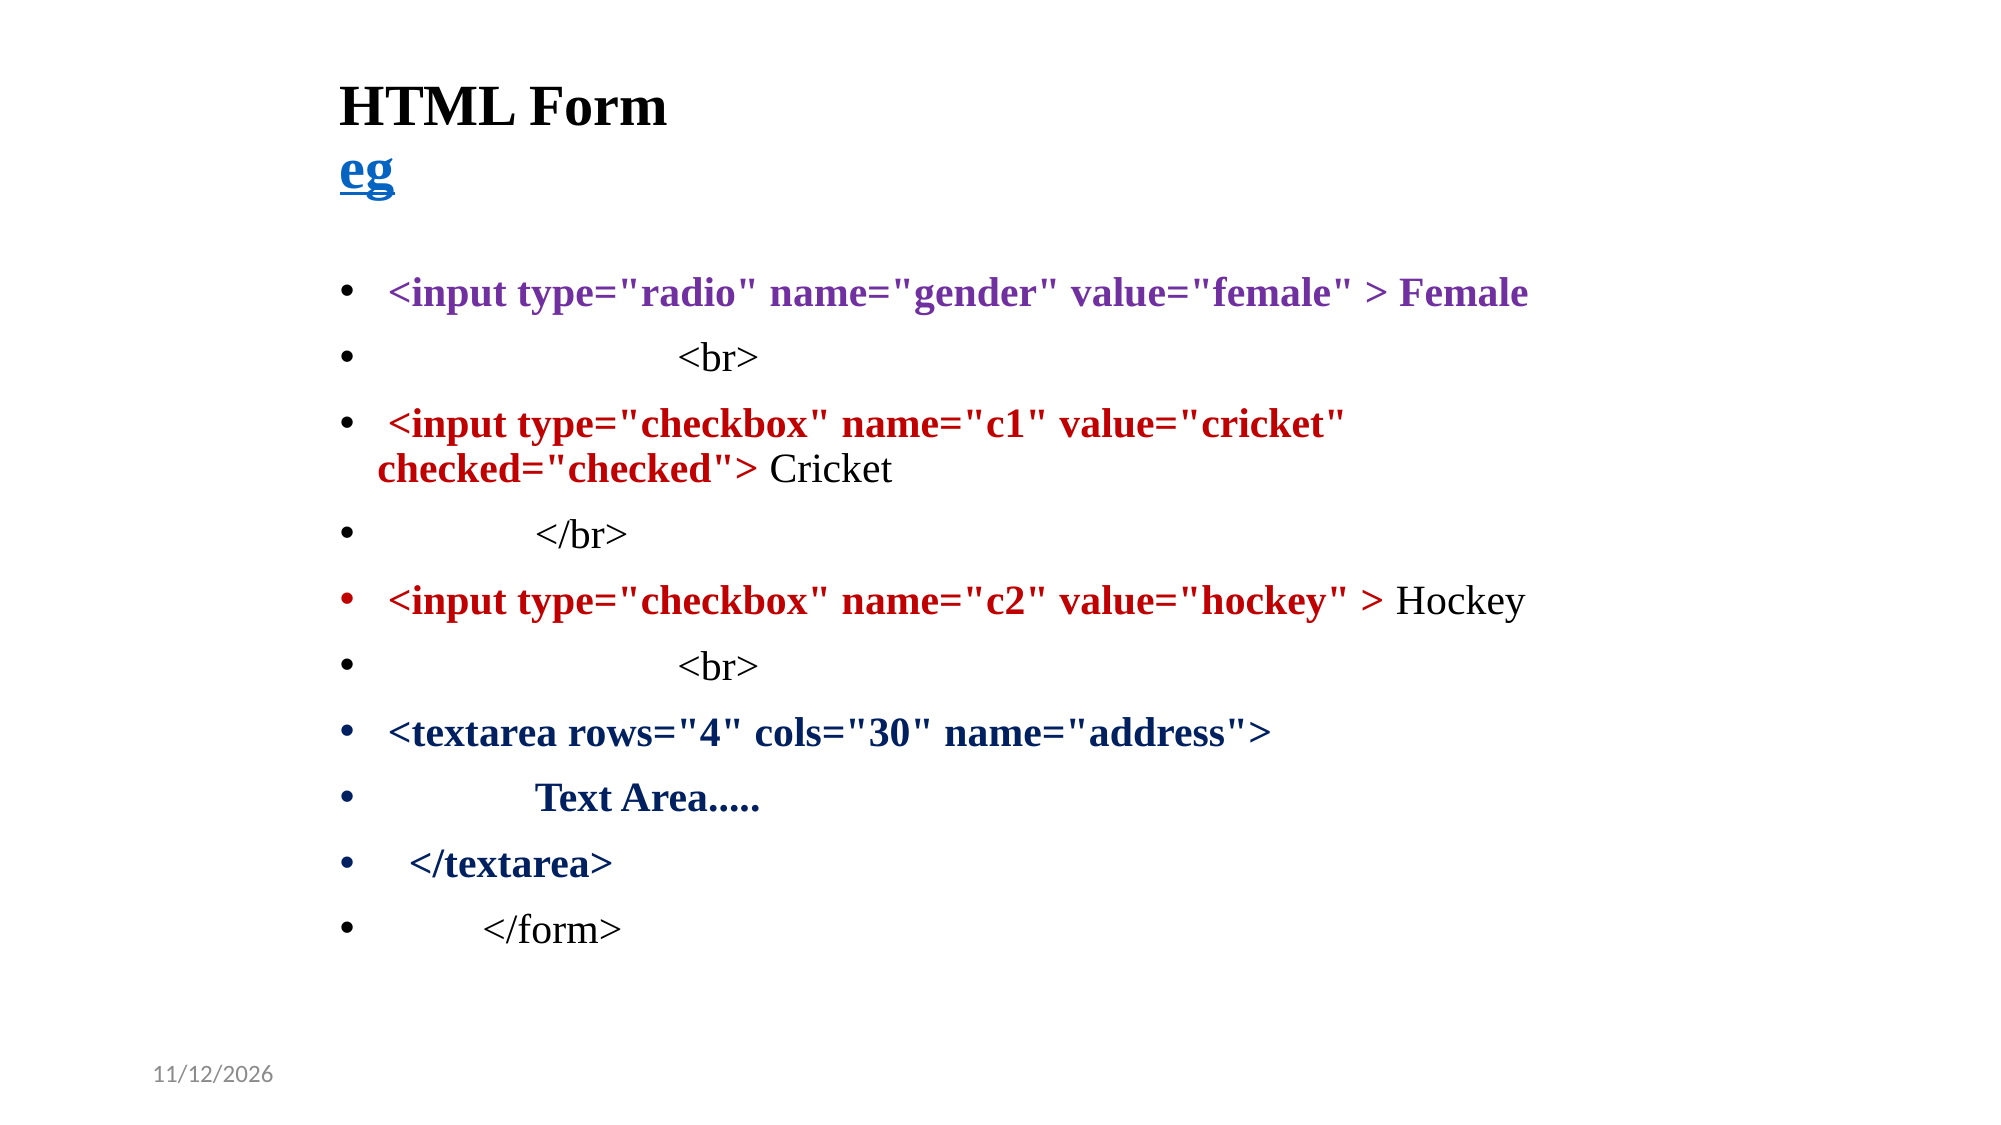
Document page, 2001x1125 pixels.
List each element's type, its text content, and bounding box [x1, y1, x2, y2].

title HTML Form eg [324, 45, 1675, 175]
list <input type="radio" name="gender" value="female" > Female <br> <input type="checkbox" name="c1" value="cricket" checked="checked"> Cricket </br> <input type="checkbox" name="c2" value="hockey" > Hockey <br> <textarea rows="4" cols="30" name="address"> Text Area..... </textarea> </form> [324, 262, 1675, 975]
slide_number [137, 1042, 588, 1103]
